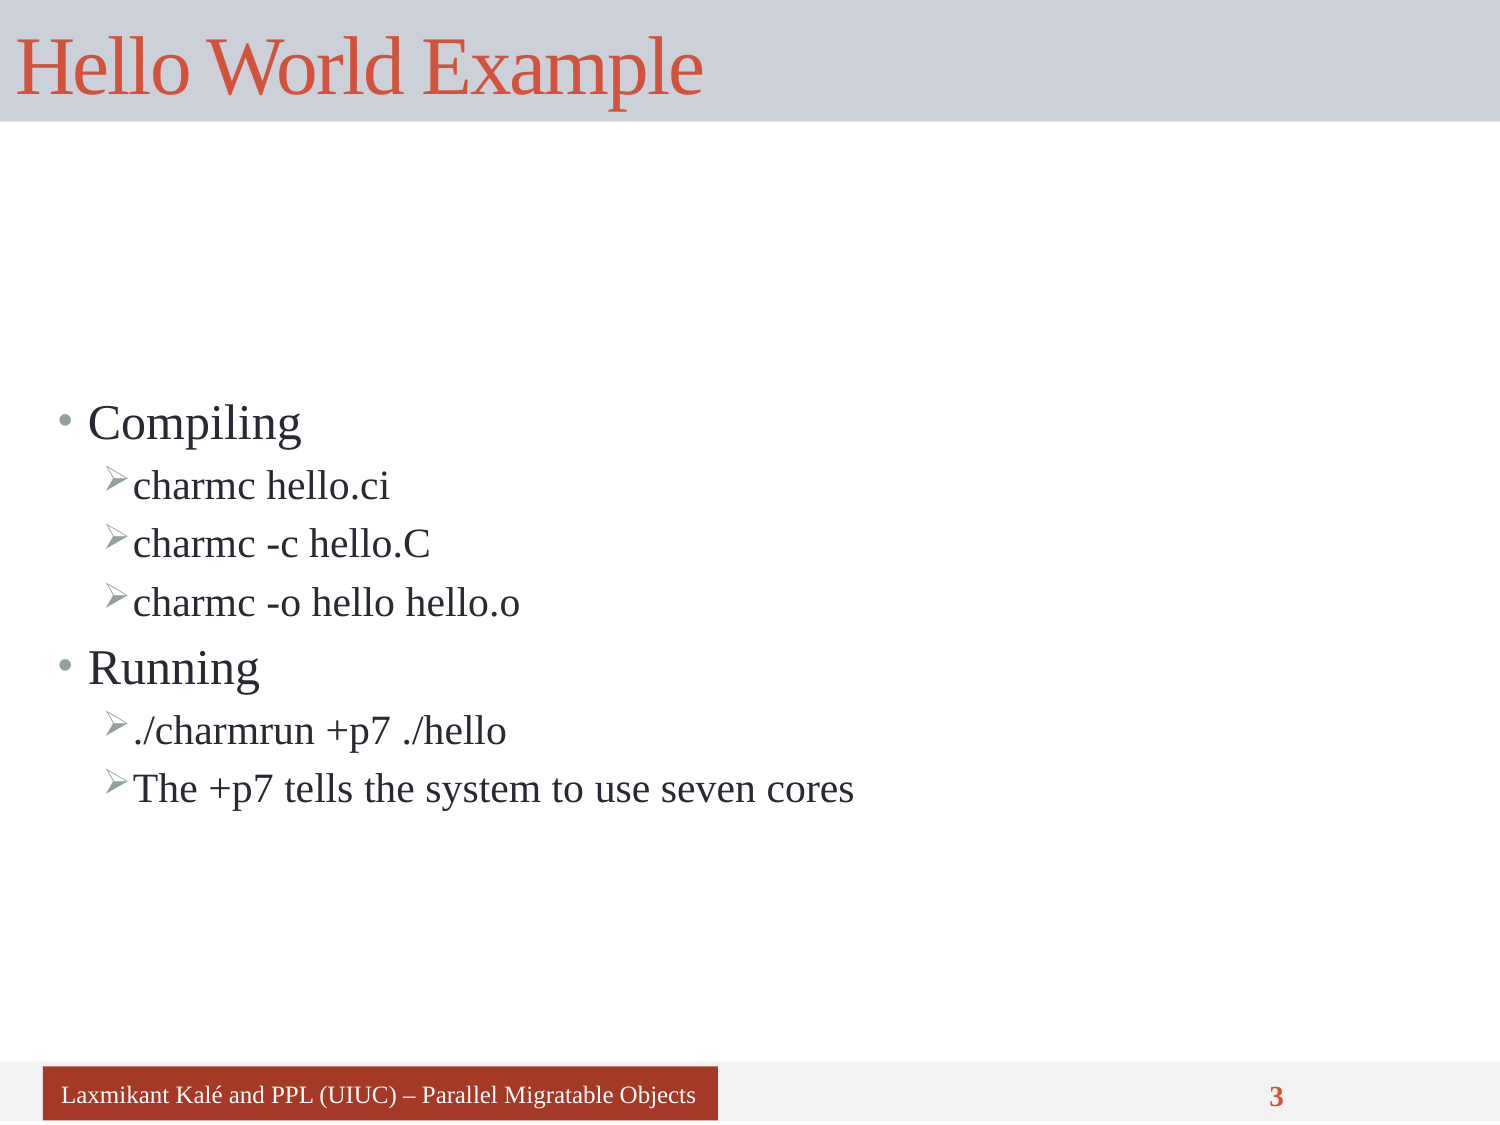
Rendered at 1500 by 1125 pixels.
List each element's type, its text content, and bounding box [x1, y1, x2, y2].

slide_number 3 [1254, 1067, 1457, 1122]
list Compiling charmc hello.ci charmc -c hello.C charmc -o hello hello.o Running ./charmrun +p7 ./hello The +p7 tells the system to use seven cores [42, 154, 1457, 1047]
title Hello World Example [0, 0, 1500, 122]
footer Laxmikant Kalé and PPL (UIUC) – Parallel Migratable Objects [42, 1066, 718, 1121]
